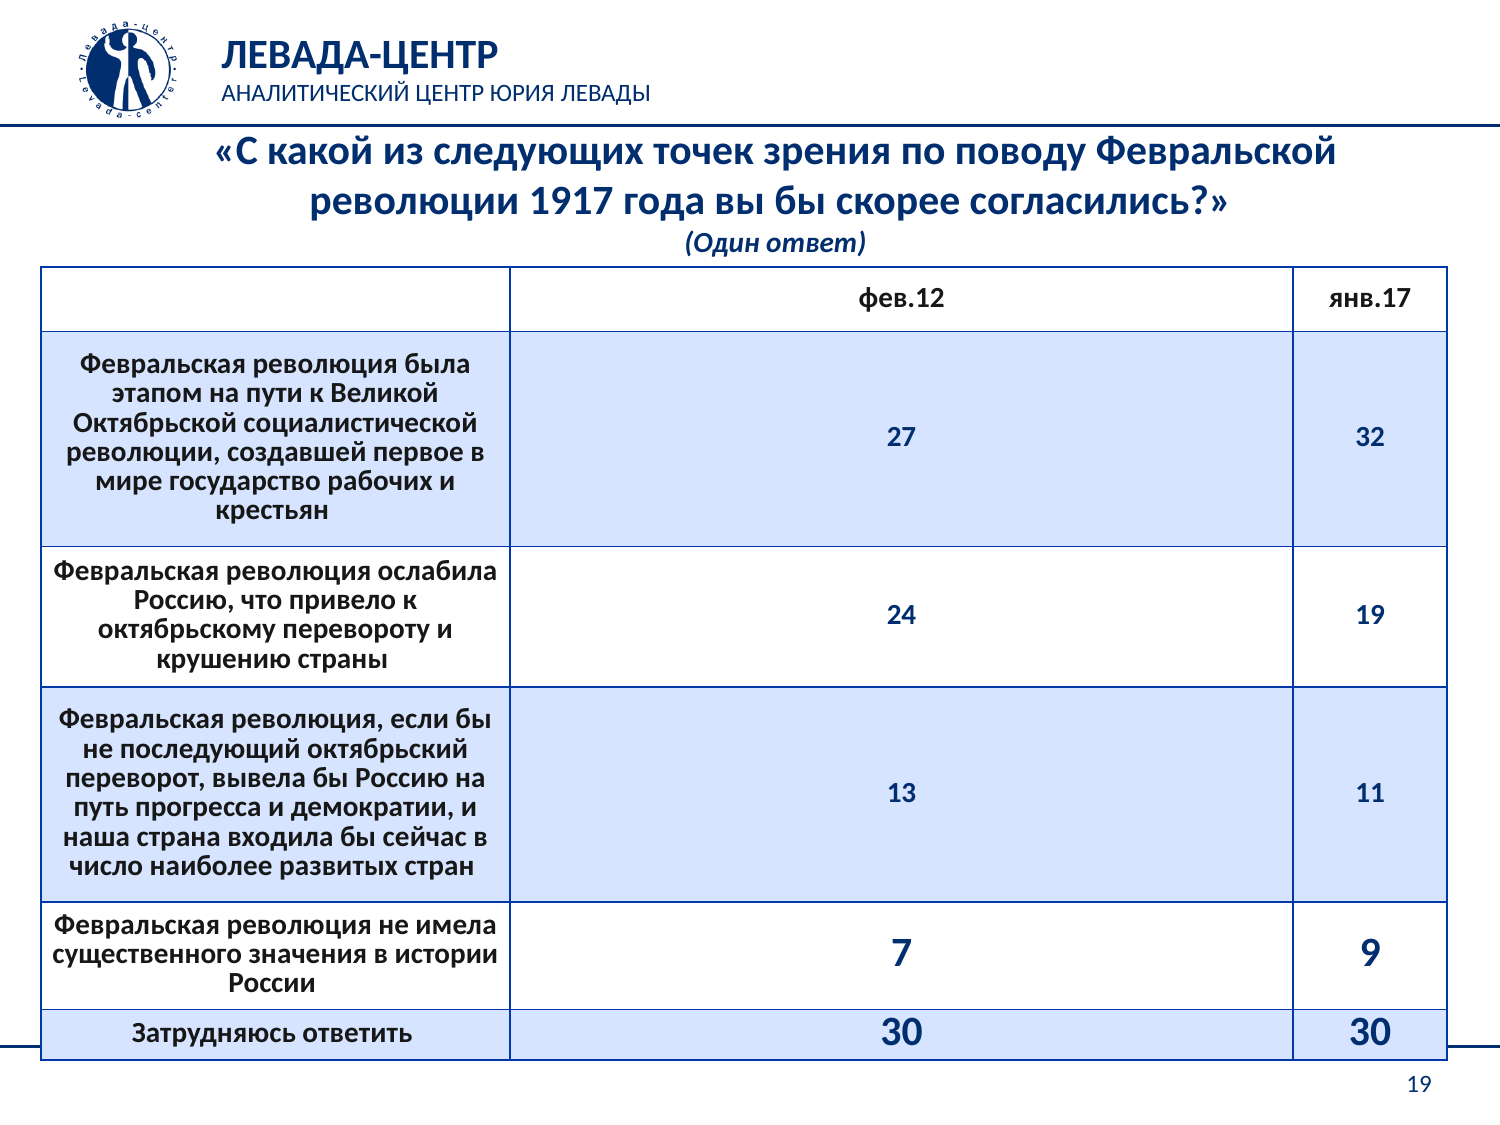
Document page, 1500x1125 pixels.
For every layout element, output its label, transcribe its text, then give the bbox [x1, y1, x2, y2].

table_cell 13 [511, 688, 1292, 901]
table_cell Февральская революция не имела существенного значения в истории России [42, 903, 509, 1009]
table_cell 32 [1294, 332, 1446, 546]
table_cell 11 [1294, 688, 1446, 901]
table_header [42, 268, 509, 331]
table_cell 19 [1294, 547, 1446, 686]
table_cell 24 [511, 547, 1292, 686]
table_cell Февральская революция, если бы не последующий октябрьский переворот, вывела бы Россию на путь прогресса и демократии, и наша страна входила бы сейчас в число наиболее развитых стран [42, 688, 509, 901]
table_cell 27 [511, 332, 1292, 546]
picture [76, 19, 178, 120]
table_cell 30 [511, 1010, 1292, 1059]
table_header фев.12 [511, 268, 1292, 331]
table_cell Затрудняюсь ответить [42, 1010, 509, 1059]
text_box «С какой из следующих точек зрения по поводу Февральской революции 1917 года вы бы скорее согласились?» (Один ответ) [151, 115, 1400, 266]
table_cell 30 [1294, 1010, 1446, 1059]
table_cell Февральская революция ослабила Россию, что привело к октябрьскому перевороту и крушению страны [42, 547, 509, 686]
table_cell Февральская революция была этапом на пути к Великой Октябрьской социалистической революции, создавшей первое в мире государство рабочих и крестьян [42, 332, 509, 546]
table_header янв.17 [1294, 268, 1446, 331]
table_cell 9 [1294, 903, 1446, 1009]
table_cell 7 [511, 903, 1292, 1009]
slide_number 19 [1340, 1061, 1447, 1106]
